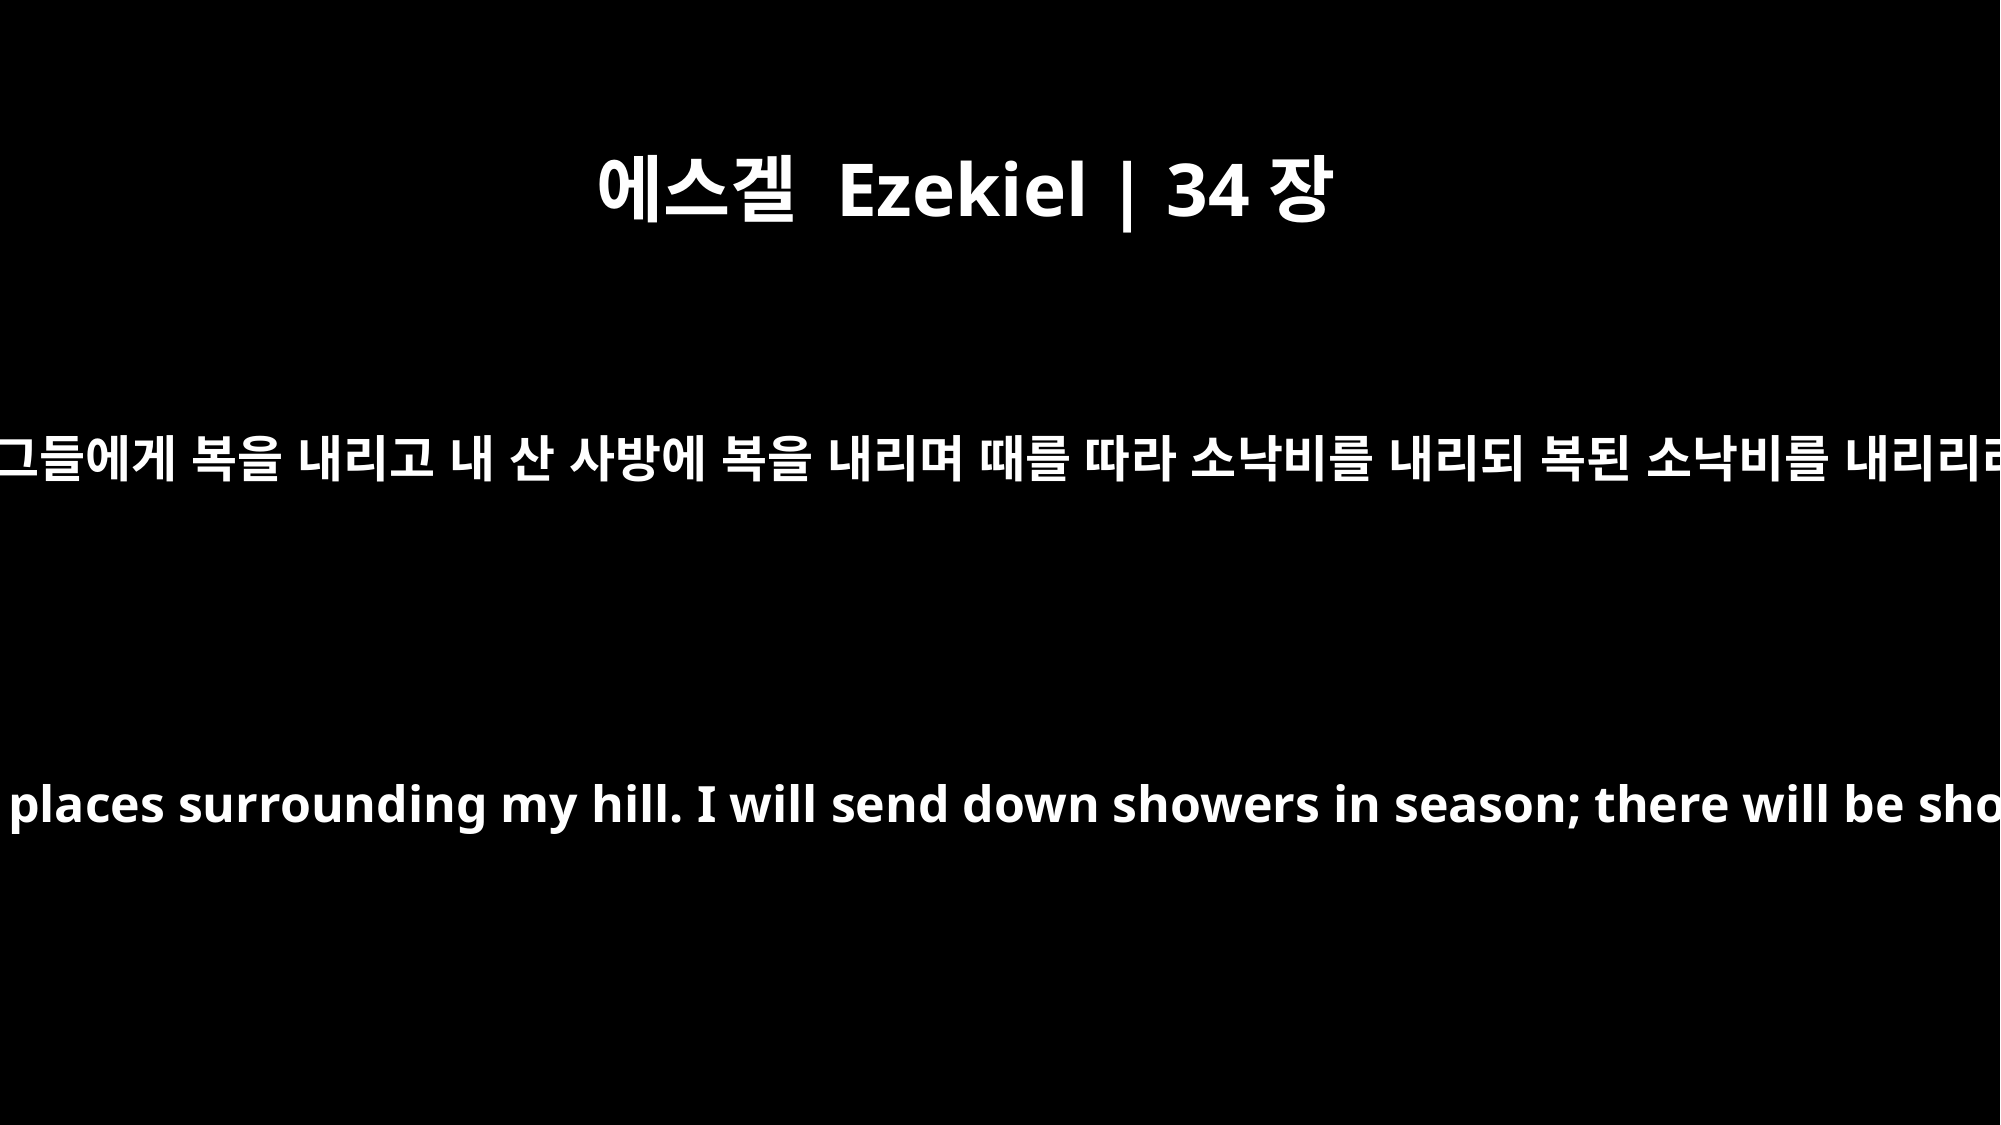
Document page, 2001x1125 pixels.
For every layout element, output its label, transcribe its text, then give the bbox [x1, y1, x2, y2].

text_box I will bless them and the places surrounding my hill. I will send down showers in season; there will be showers of blessing. [0, 764, 2000, 840]
text_box 에스겔 Ezekiel | 34장 [581, 136, 1351, 239]
text_box 26 내가 그들에게 복을 내리고 내 산 사방에 복을 내리며 때를 따라 소낙비를 내리되 복된 소낙비를 내리리라 [0, 359, 2000, 495]
